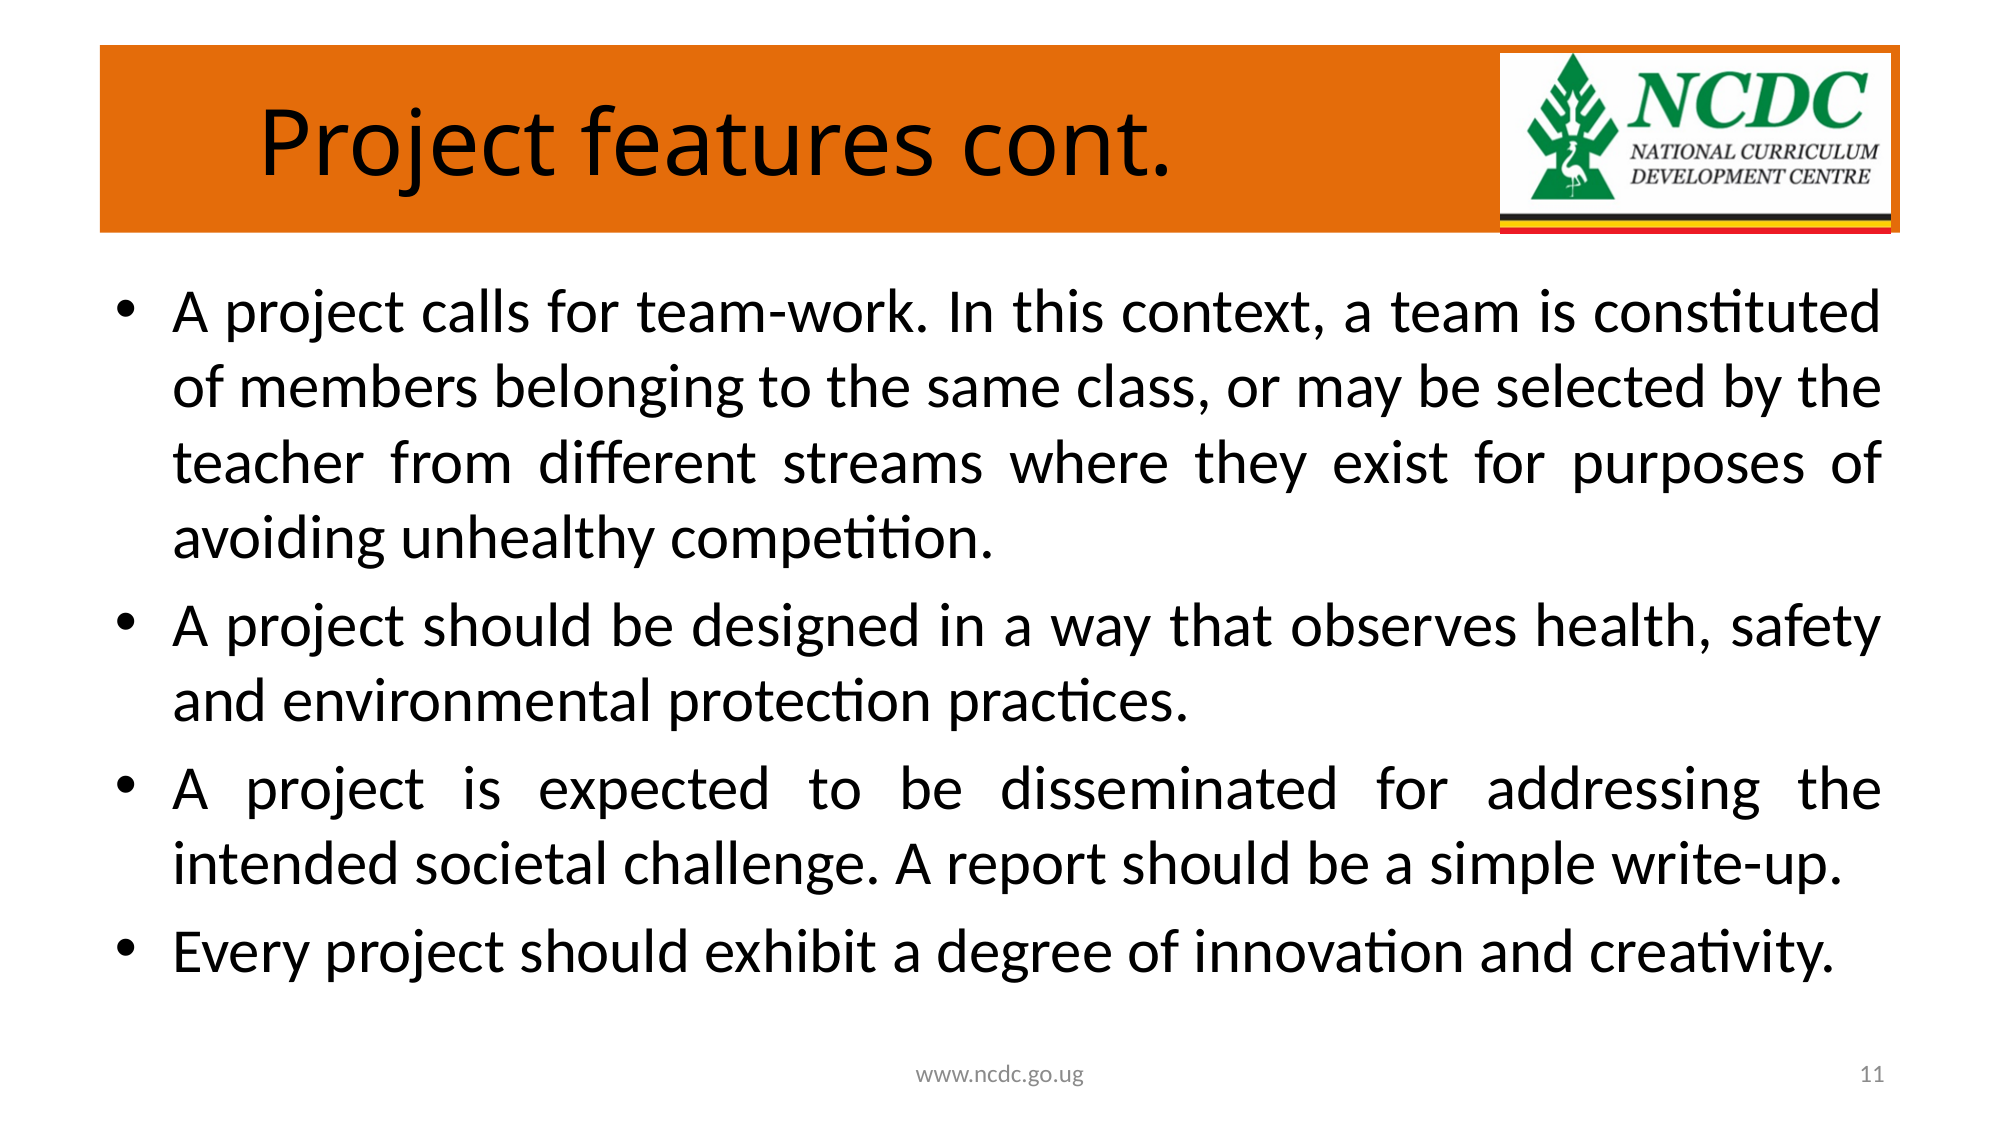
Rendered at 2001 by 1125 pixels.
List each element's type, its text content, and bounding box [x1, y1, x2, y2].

footer www.ncdc.go.ug [683, 1042, 1317, 1103]
title Project features cont. [99, 45, 1900, 233]
list A project calls for team-work. In this context, a team is constituted of members belonging to the same class, or may be selected by the teacher from different streams where they exist for purposes of avoiding unhealthy competition. A project should be designed in a way that observes health, safety and environmental protection practices. A project is expected to be disseminated for addressing the intended societal challenge. A report should be a simple write-up. Every project should exhibit a degree of innovation and creativity. [99, 262, 1900, 1005]
picture [1499, 53, 1891, 234]
slide_number 11 [1433, 1042, 1900, 1103]
